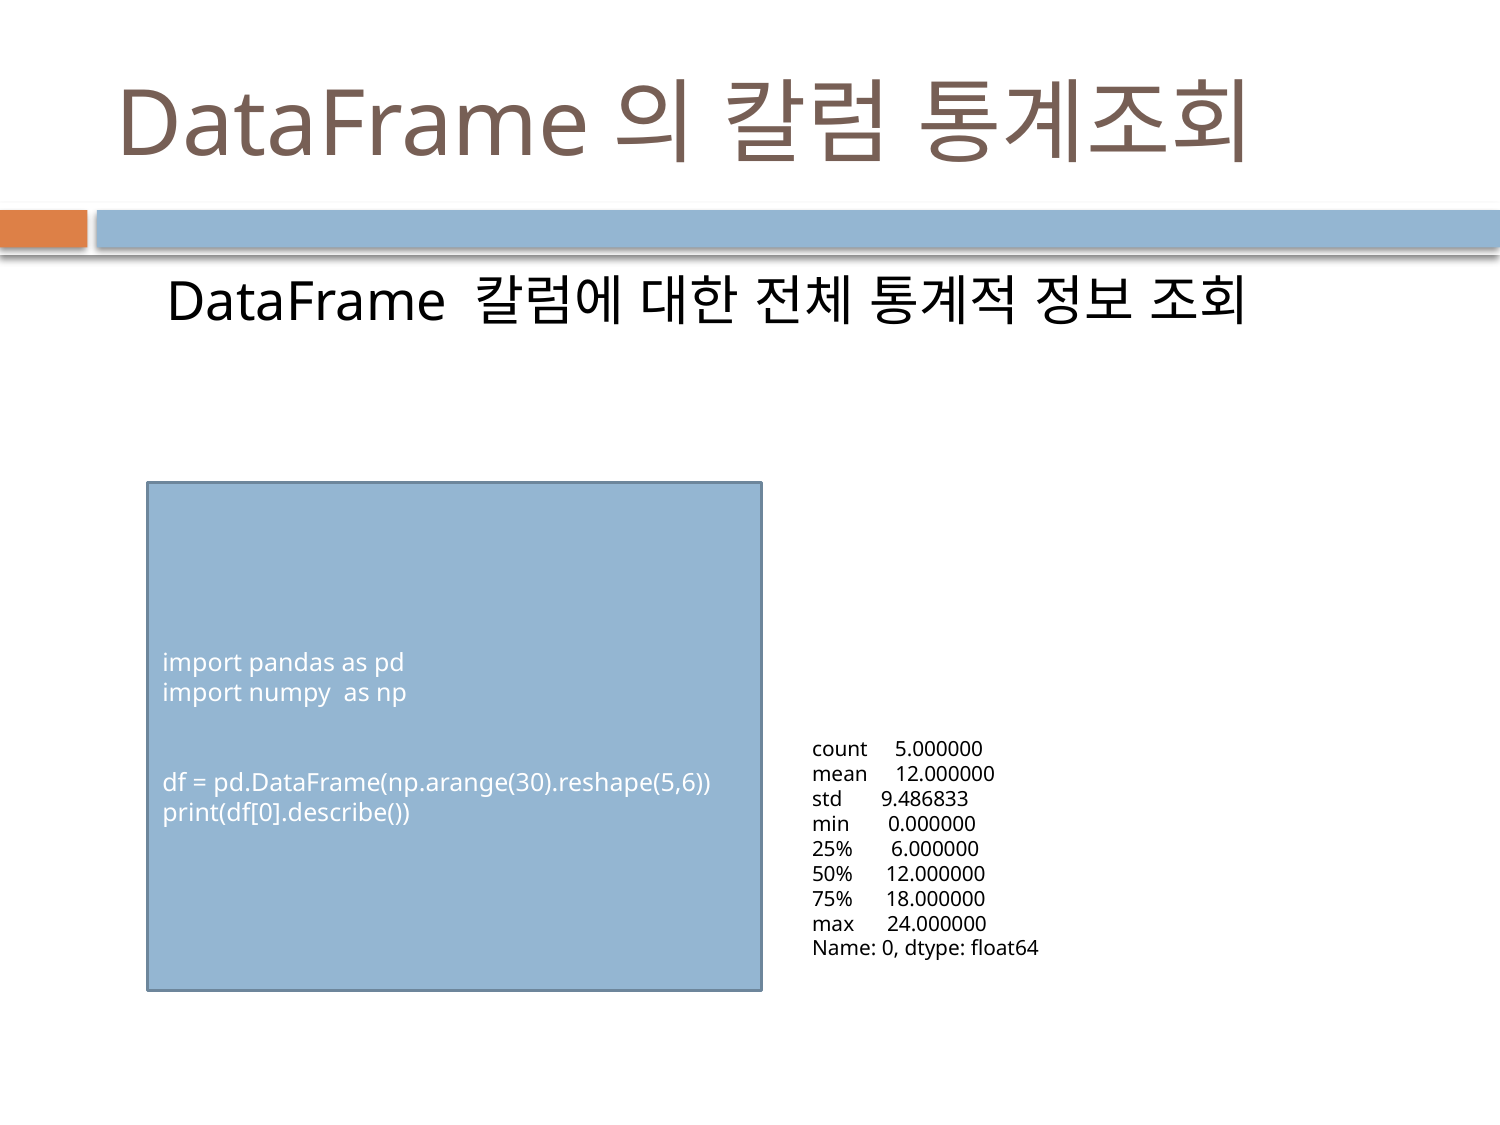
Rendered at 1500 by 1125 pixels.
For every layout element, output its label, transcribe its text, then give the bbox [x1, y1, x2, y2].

list DataFrame 칼럼에 대한 전체 통계적 정보 조회 [76, 259, 1427, 409]
text_box count 5.000000 mean 12.000000 std 9.486833 min 0.000000 25% 6.000000 50% 12.000000 75% 18.000000 max 24.000000 Name: 0, dtype: float64 [797, 727, 1376, 968]
title DataFrame의 칼럼 통계조회 [100, 37, 1438, 200]
text_box import pandas as pd import numpy as np df = pd.DataFrame(np.arange(30).reshape(5,6)) print(df[0].describe()) [146, 481, 763, 992]
